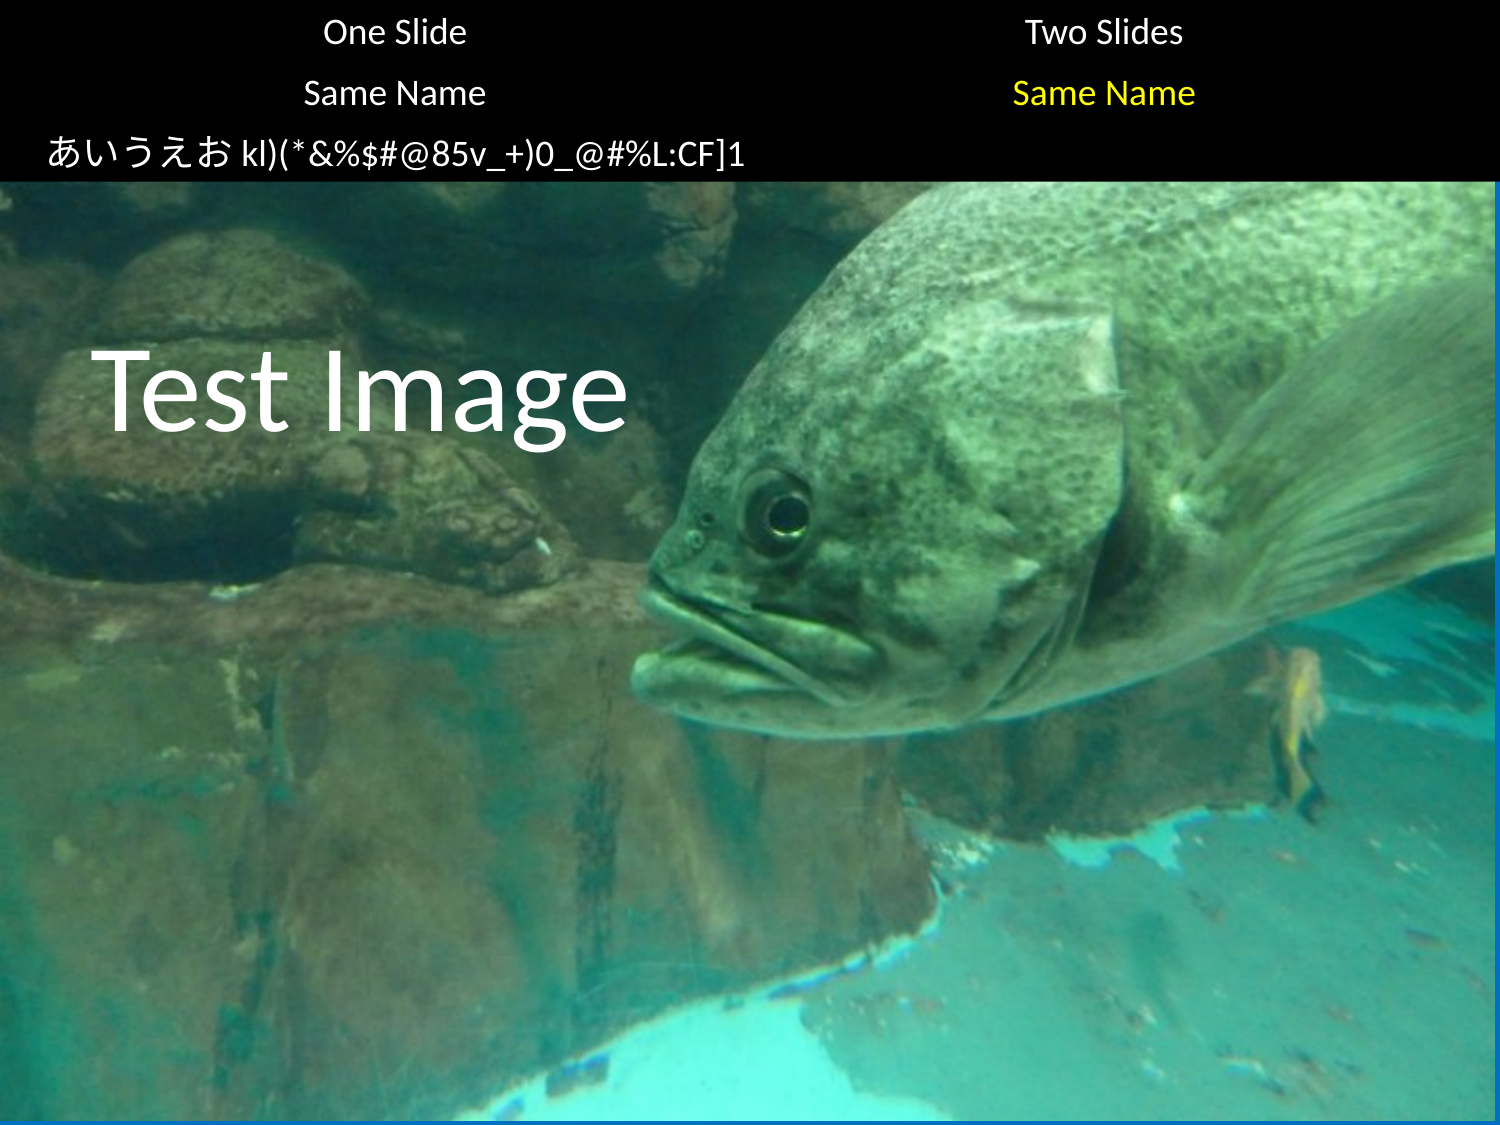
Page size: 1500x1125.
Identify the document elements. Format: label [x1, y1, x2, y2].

picture [0, 182, 1495, 1122]
text_box [0, 0, 1500, 182]
